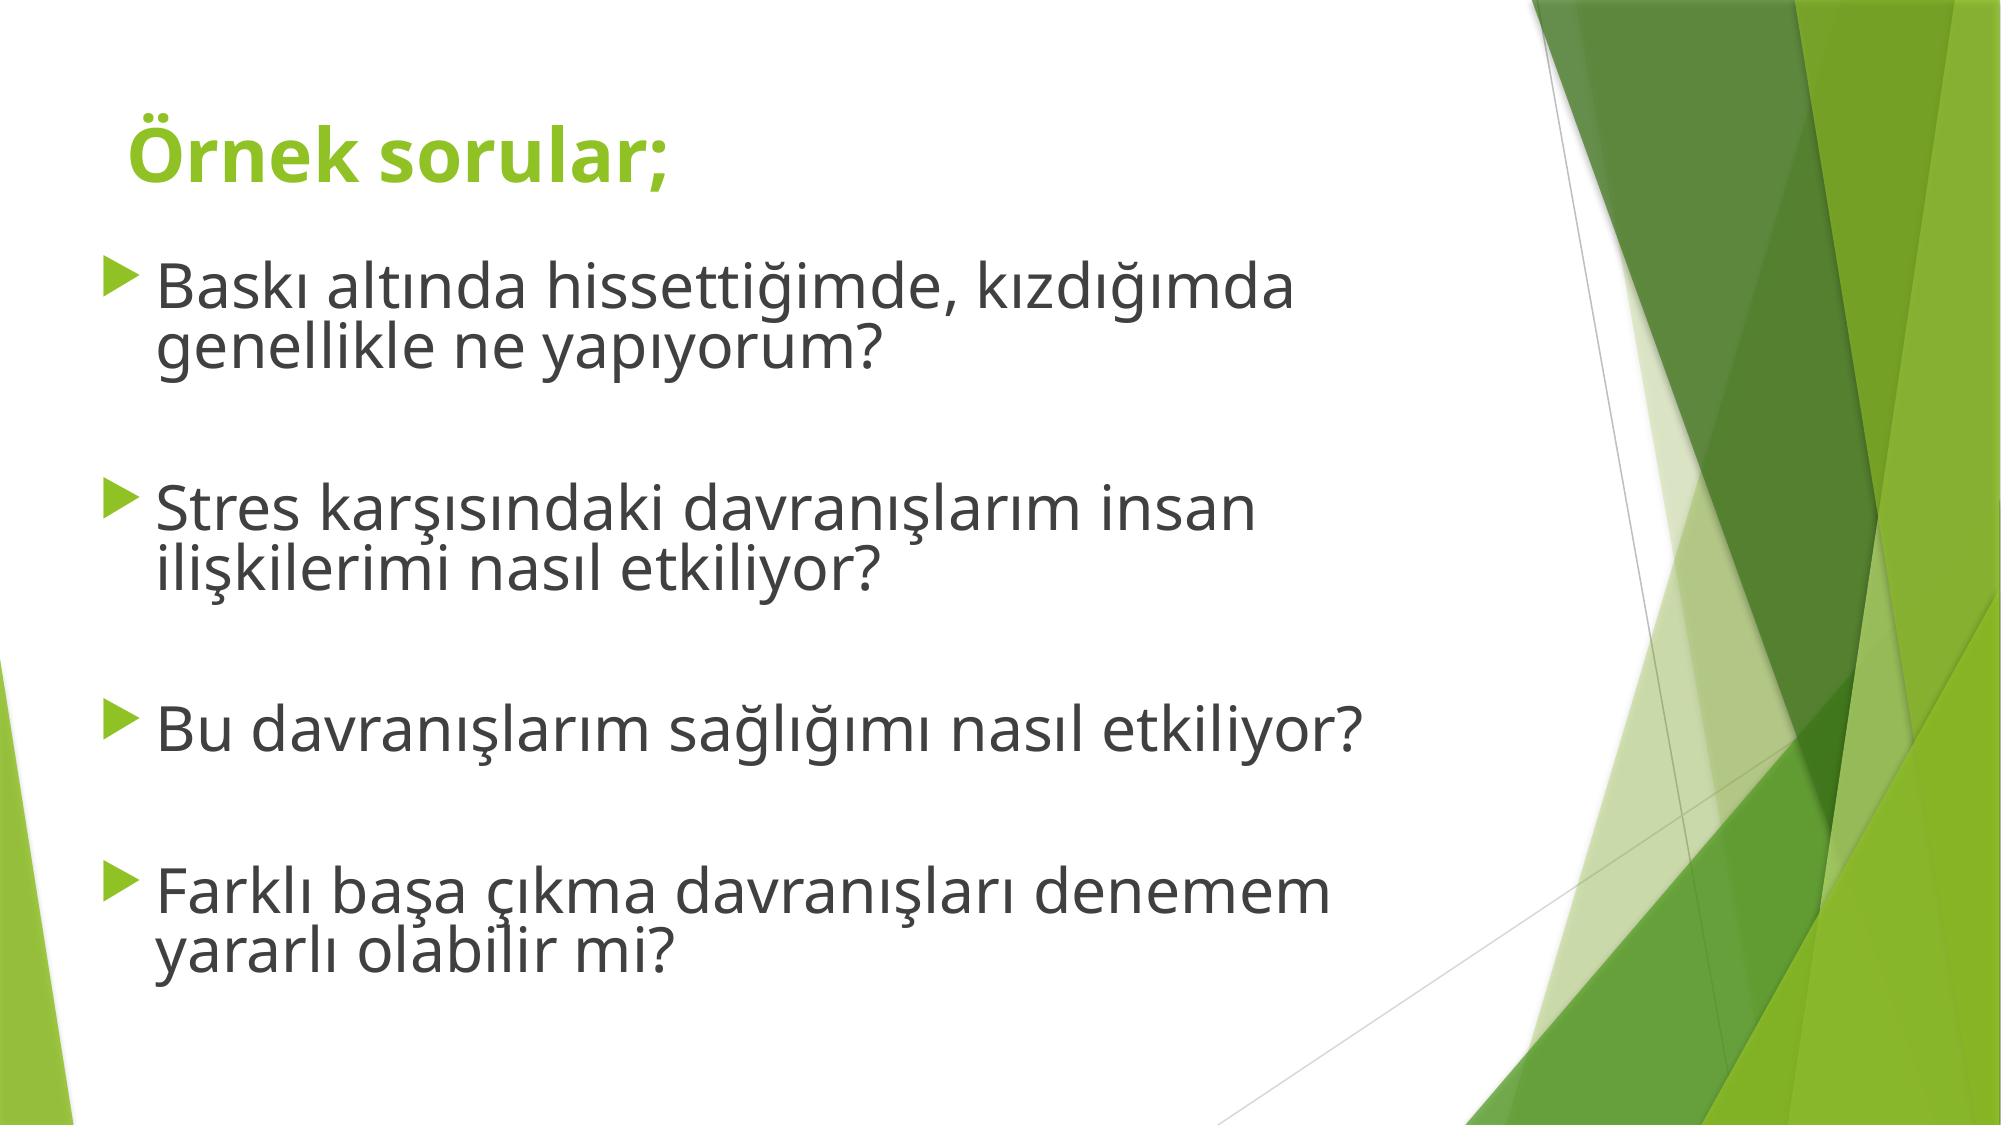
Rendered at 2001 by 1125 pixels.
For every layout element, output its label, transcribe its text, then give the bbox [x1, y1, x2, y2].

list Baskı altında hissettiğimde, kızdığımda genellikle ne yapıyorum? Stres karşısındaki davranışlarım insan ilişkilerimi nasıl etkiliyor? Bu davranışlarım sağlığımı nasıl etkiliyor? Farklı başa çıkma davranışları denemem yararlı olabilir mi? [84, 252, 1484, 1004]
title Örnek sorular; [111, 99, 1522, 317]
